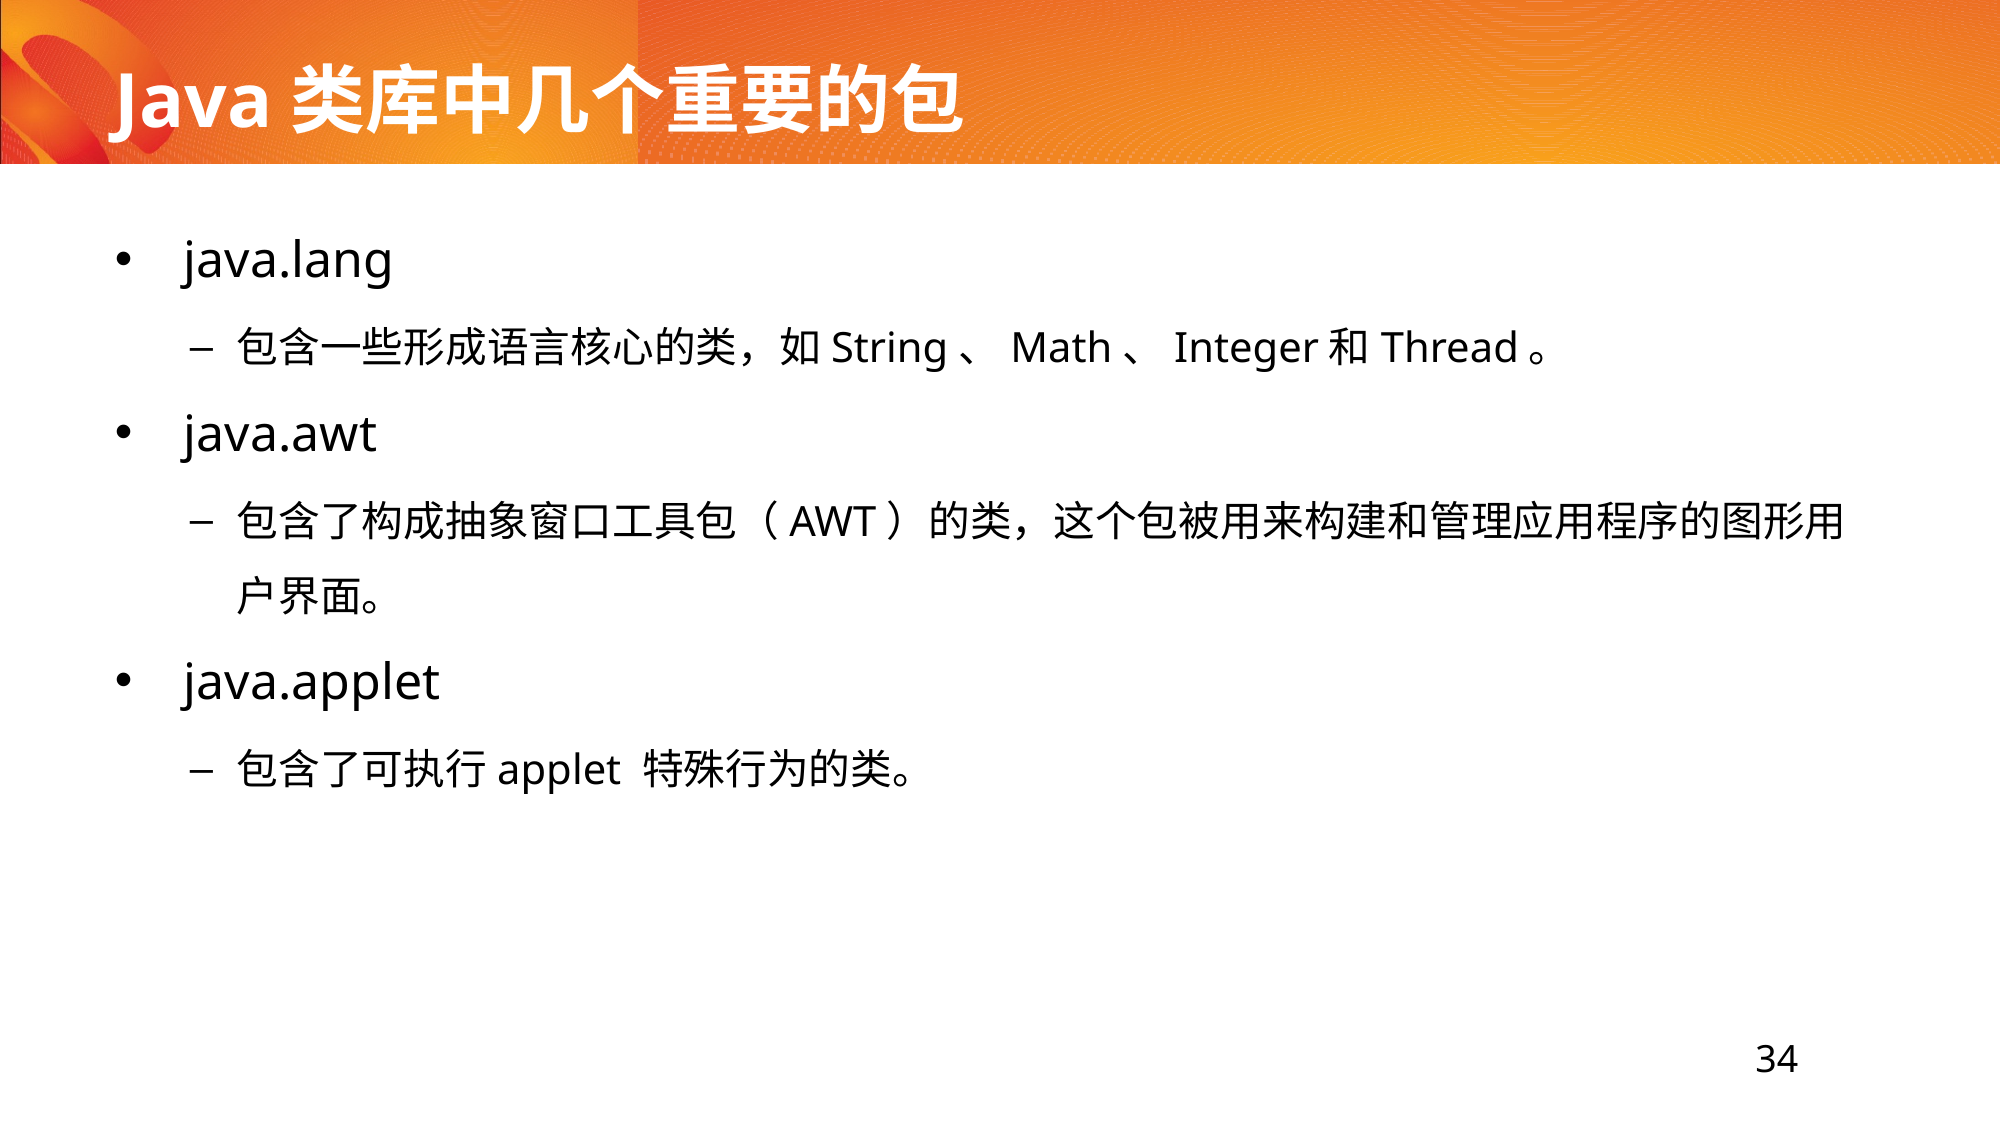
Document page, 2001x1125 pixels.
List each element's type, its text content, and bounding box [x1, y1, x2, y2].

list java.lang 包含一些形成语言核心的类，如String、Math、Integer和Thread。 java.awt 包含了构成抽象窗口工具包（AWT）的类，这个包被用来构建和管理应用程序的图形用户界面。 java.applet 包含了可执行applet 特殊行为的类。 [99, 190, 1900, 1005]
title Java类库中几个重要的包 [99, 45, 1900, 167]
picture [0, 0, 2000, 164]
